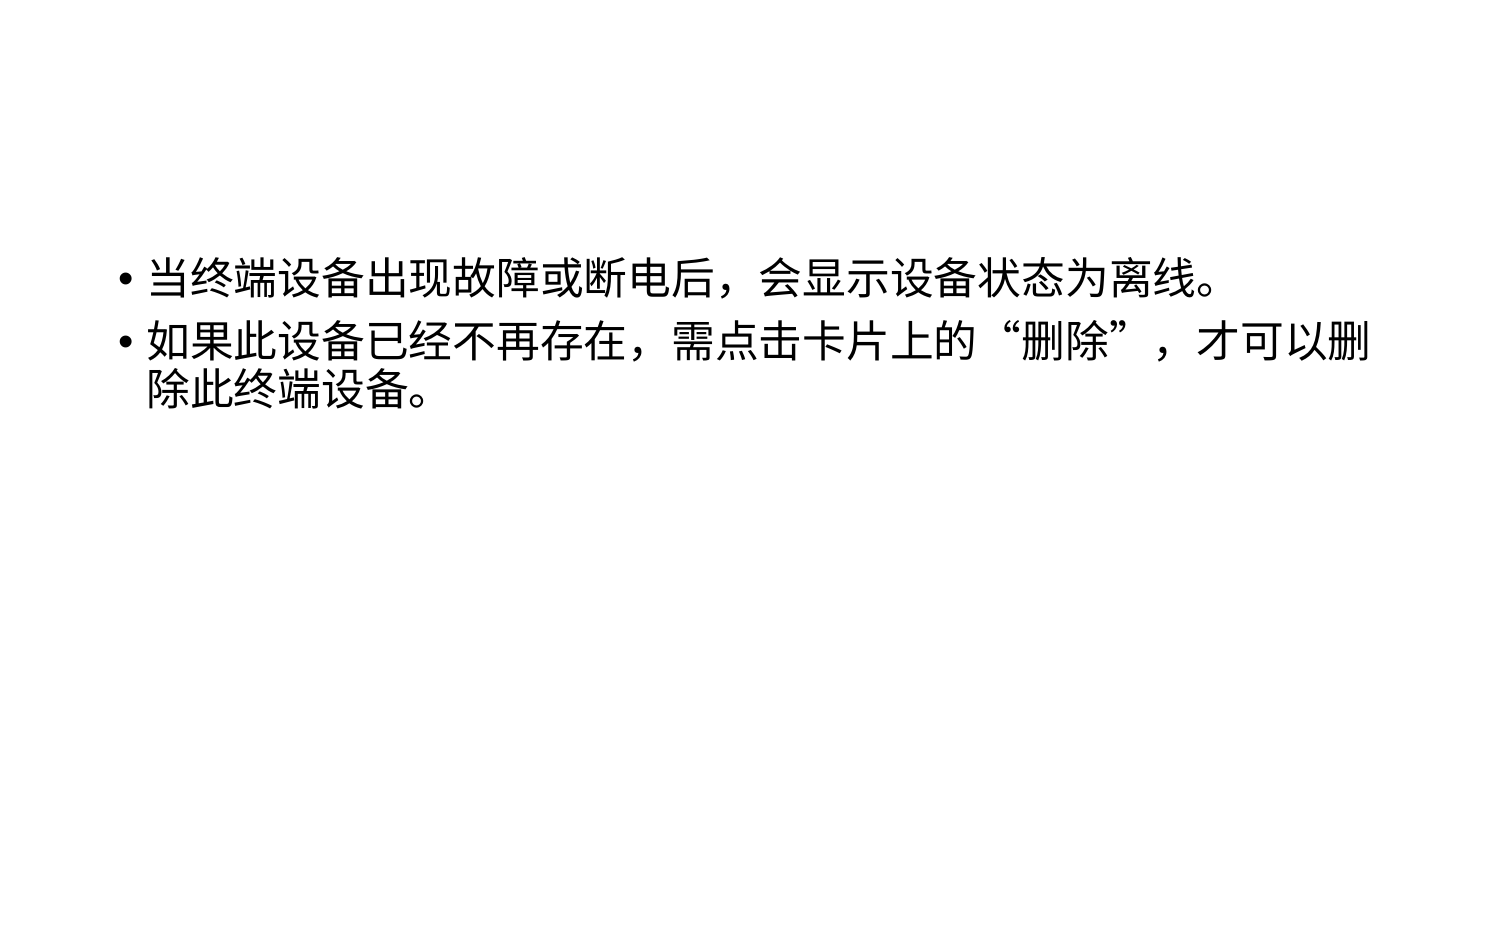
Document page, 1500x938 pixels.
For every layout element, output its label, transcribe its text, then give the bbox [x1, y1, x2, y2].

list 当终端设备出现故障或断电后，会显示设备状态为离线。 如果此设备已经不再存在，需点击卡片上的“删除”，才可以删除此终端设备。 [103, 249, 1397, 845]
